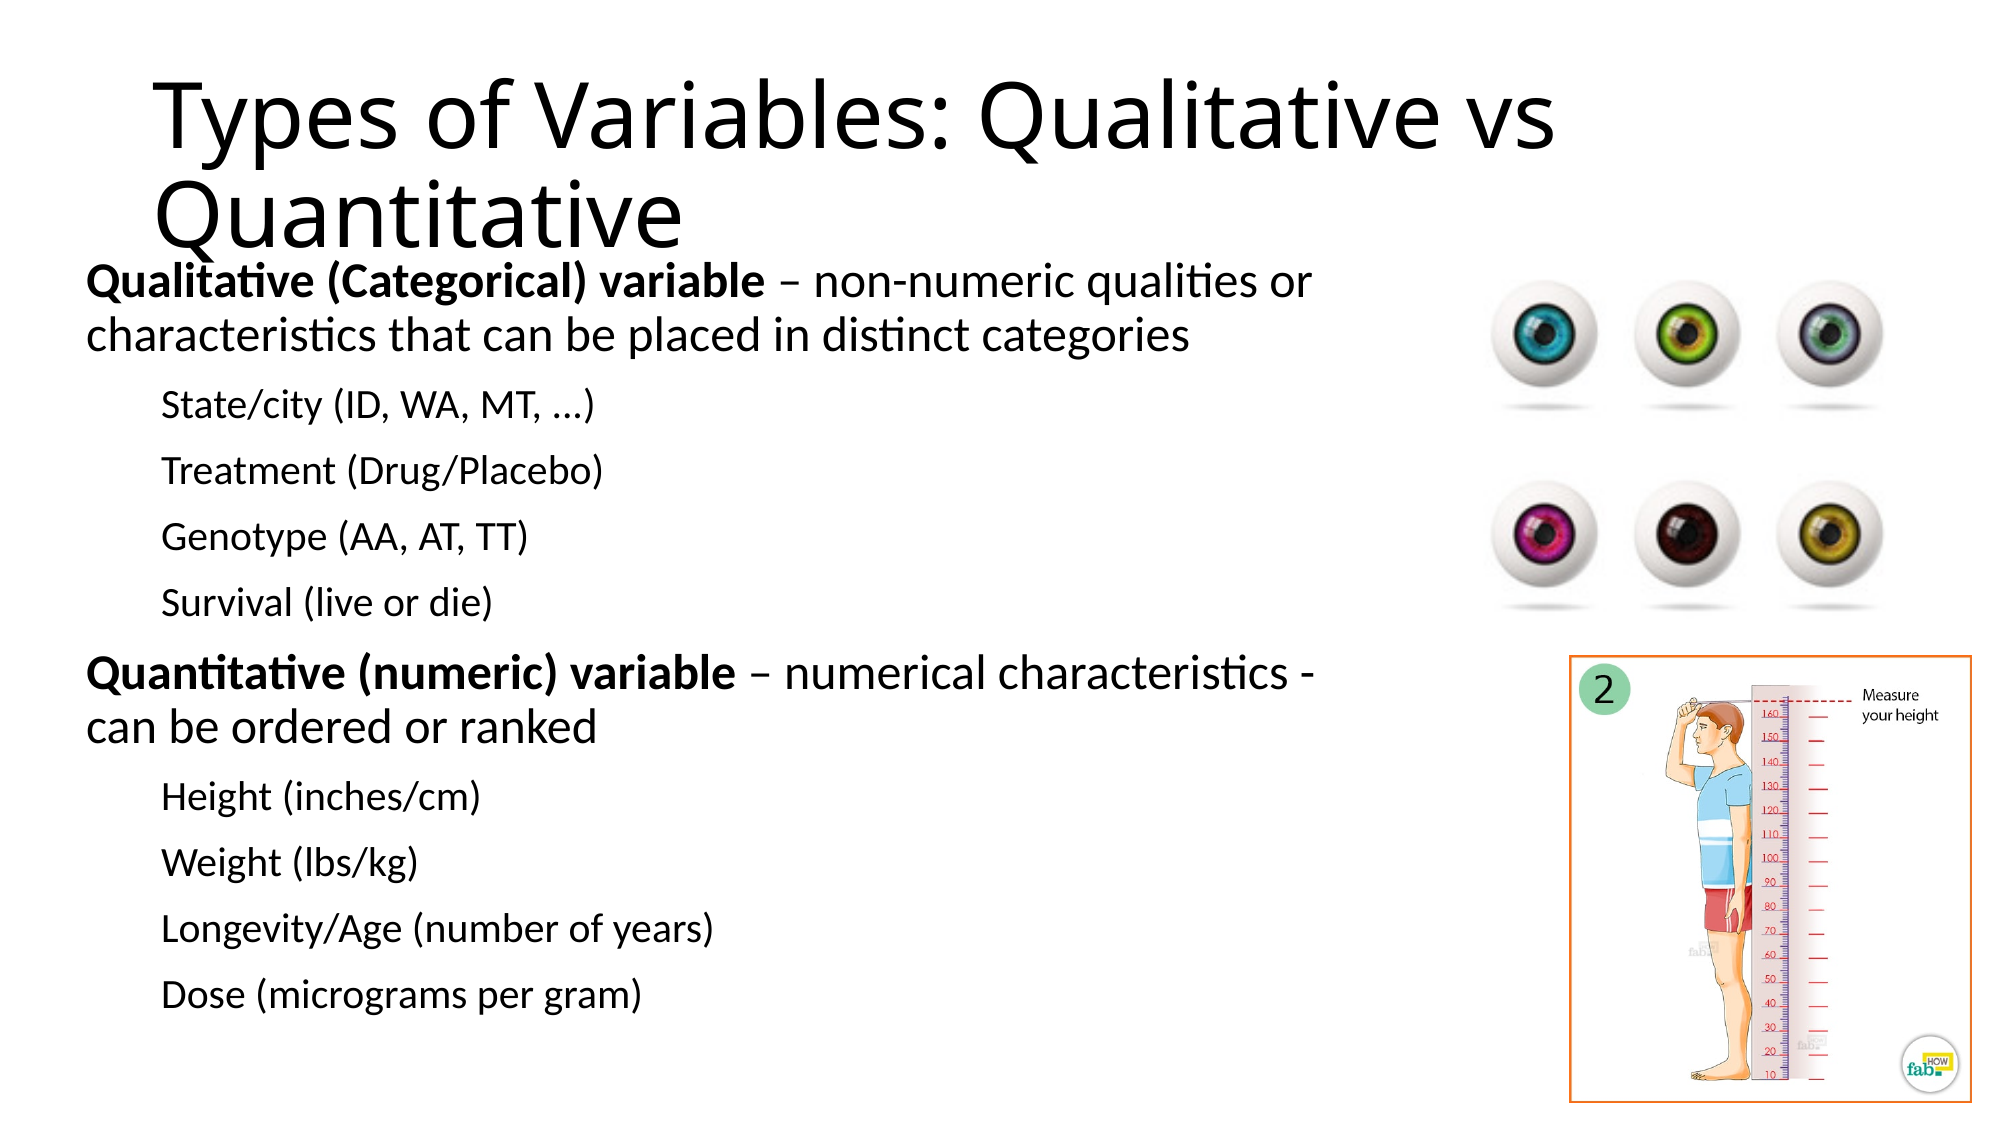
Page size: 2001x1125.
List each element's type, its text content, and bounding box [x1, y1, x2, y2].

text_box Qualitative (Categorical) variable – non-numeric qualities or characteristics that can be placed in distinct categories State/city (ID, WA, MT, ...) Treatment (Drug/Placebo) Genotype (AA, AT, TT) Survival (live or die) Quantitative (numeric) variable – numerical characteristics - can be ordered or ranked Height (inches/cm) Weight (lbs/kg) Longevity/Age (number of years) Dose (micrograms per gram) [71, 246, 1408, 1025]
title Types of Variables: Qualitative vs Quantitative [137, 59, 1863, 278]
picture [1450, 211, 1972, 1103]
